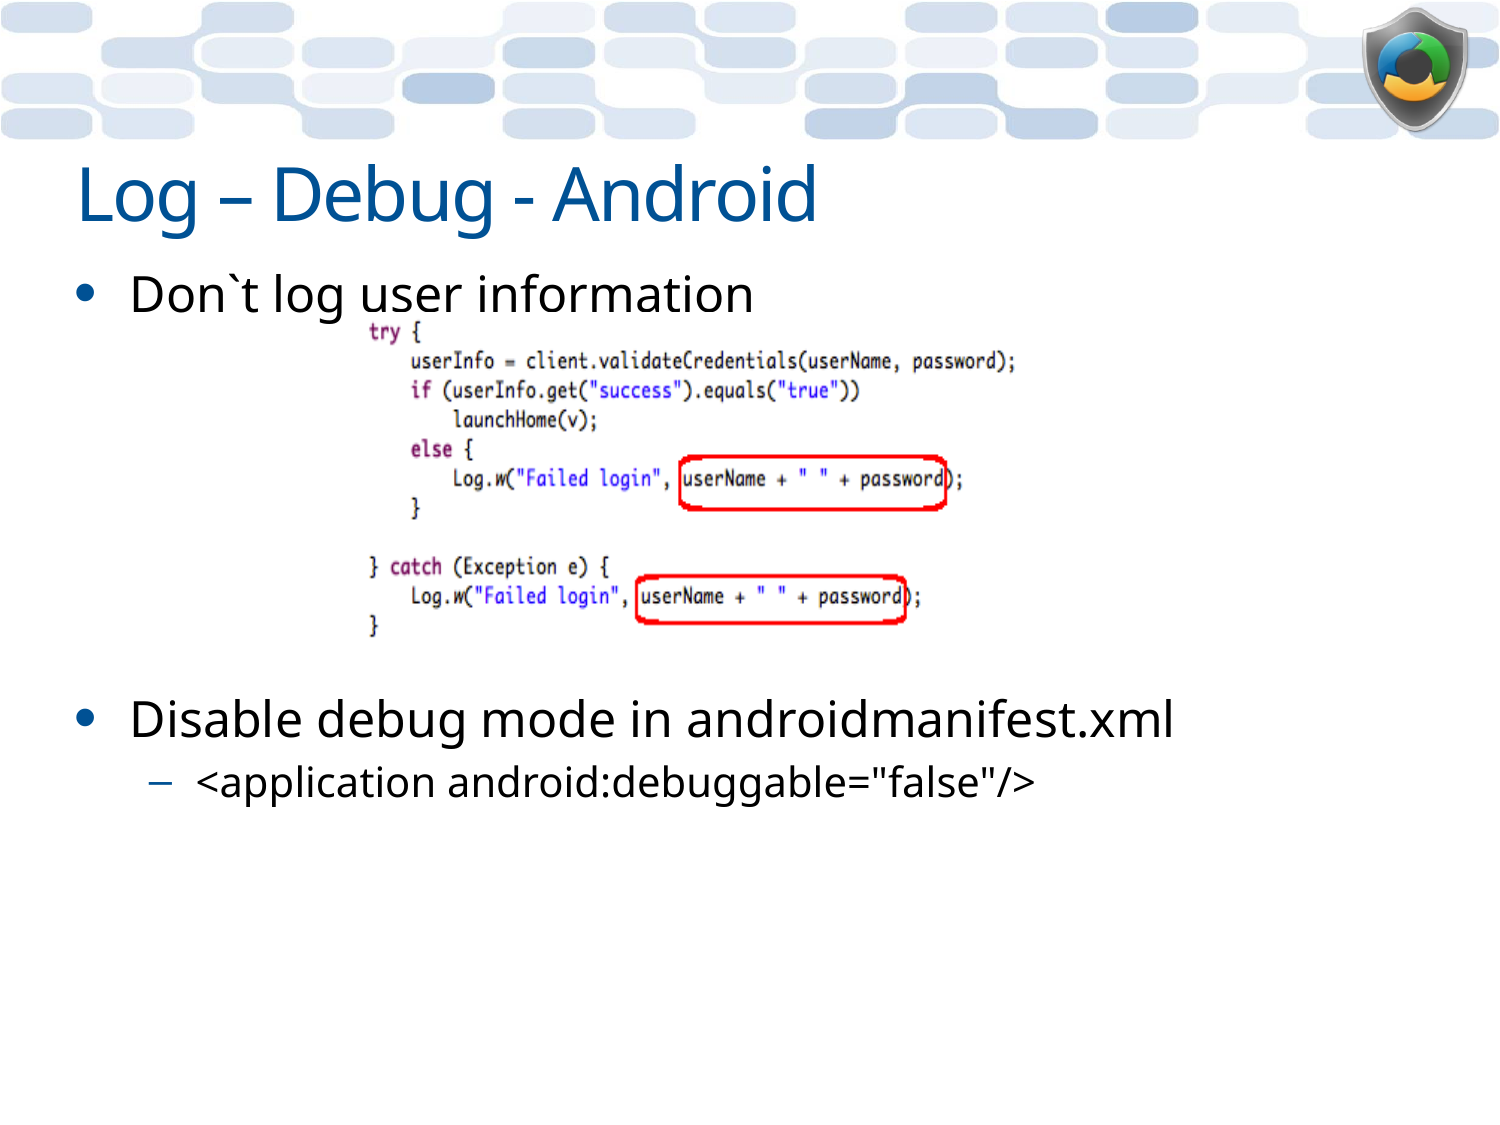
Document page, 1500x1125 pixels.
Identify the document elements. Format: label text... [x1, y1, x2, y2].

title Log – Debug - Android [75, 146, 1425, 238]
picture [0, 0, 1500, 140]
list Don`t log user information Disable debug mode in androidmanifest.xml <application android:debuggable="false"/> [73, 262, 1424, 924]
picture [362, 312, 1026, 649]
